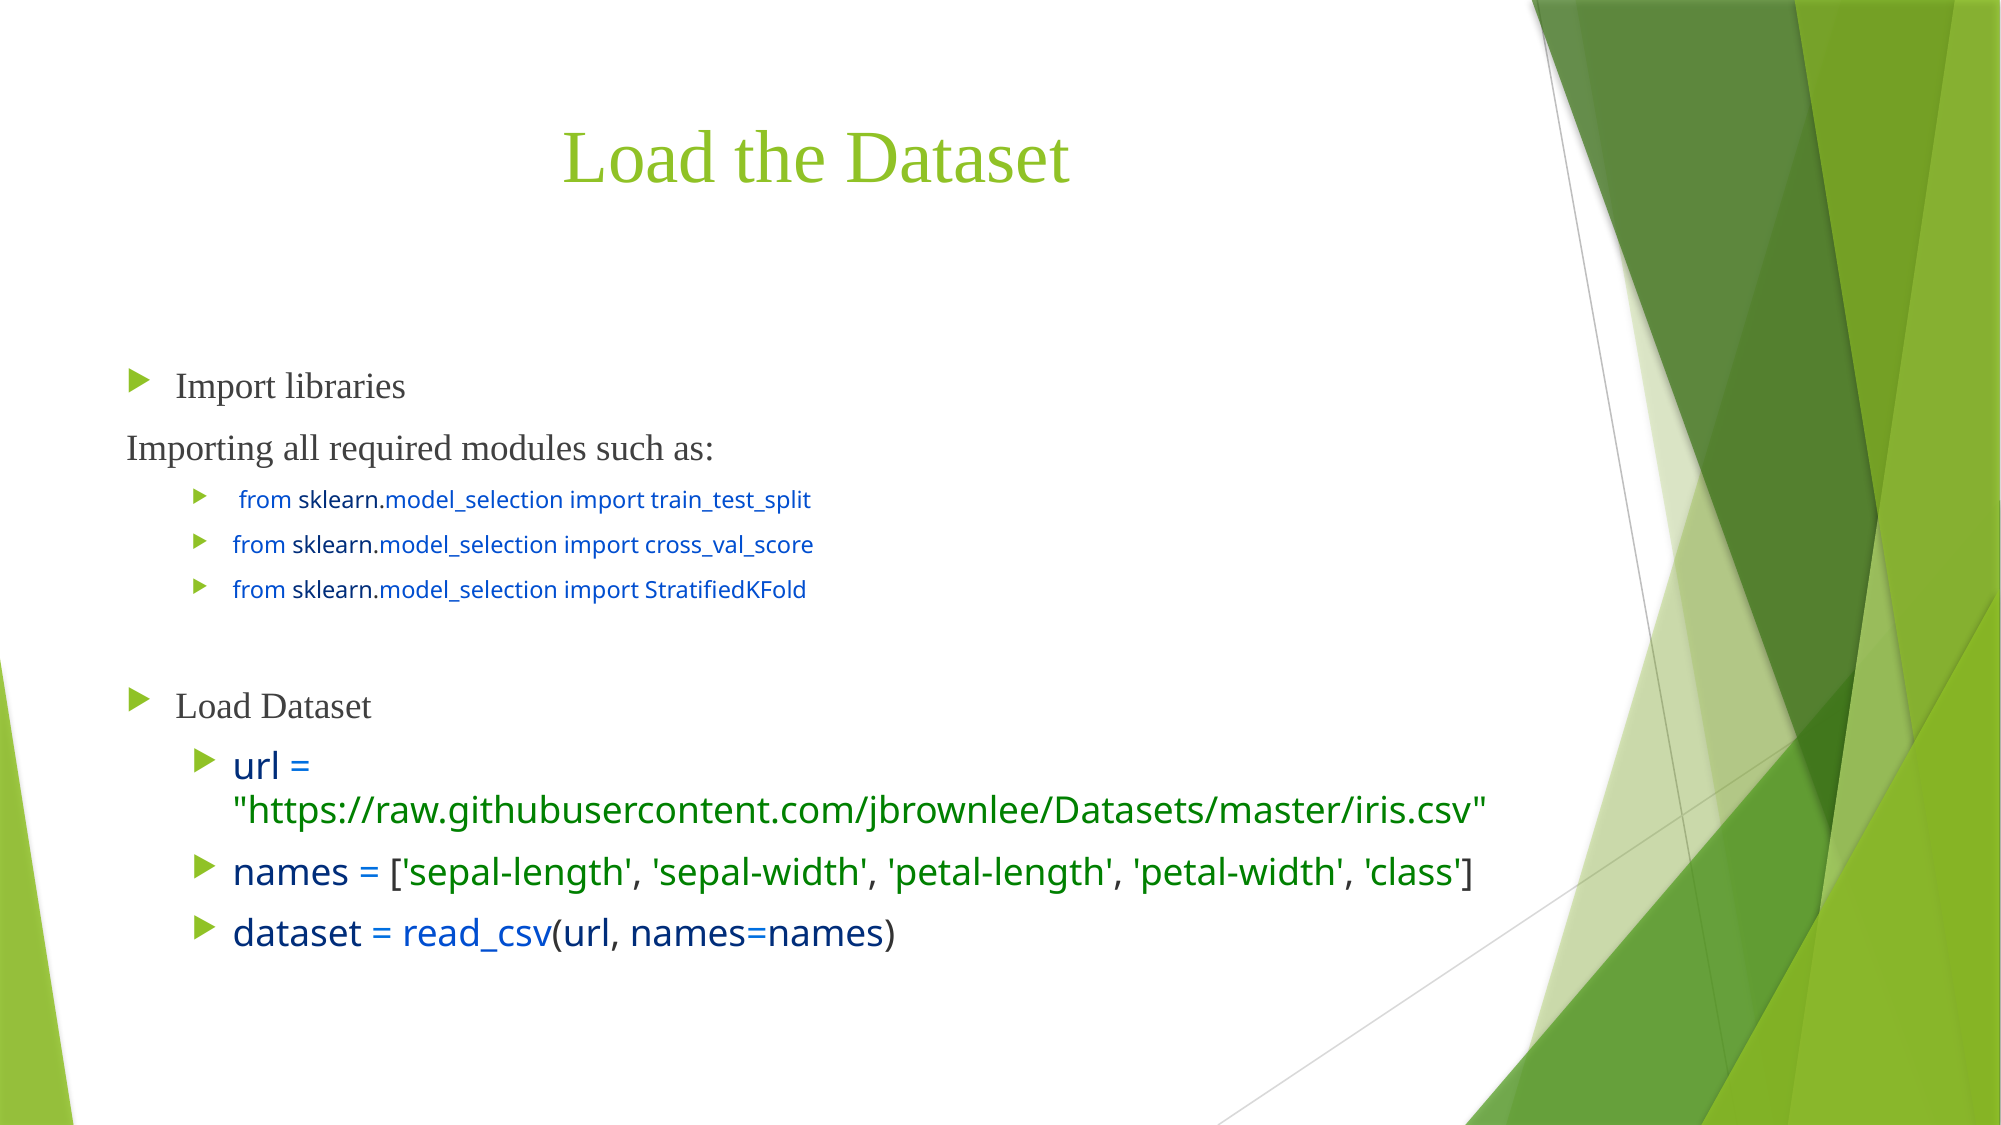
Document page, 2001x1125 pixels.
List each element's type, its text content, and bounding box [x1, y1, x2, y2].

title Load the Dataset [111, 99, 1522, 317]
list Import libraries Importing all required modules such as: from sklearn.model_selection import train_test_split from sklearn.model_selection import cross_val_score from sklearn.model_selection import StratifiedKFold Load Dataset url = "https://raw.githubusercontent.com/jbrownlee/Datasets/master/iris.csv" names = ['sepal-length', 'sepal-width', 'petal-length', 'petal-width', 'class'] dataset = read_csv(url, names=names) [111, 354, 1522, 992]
